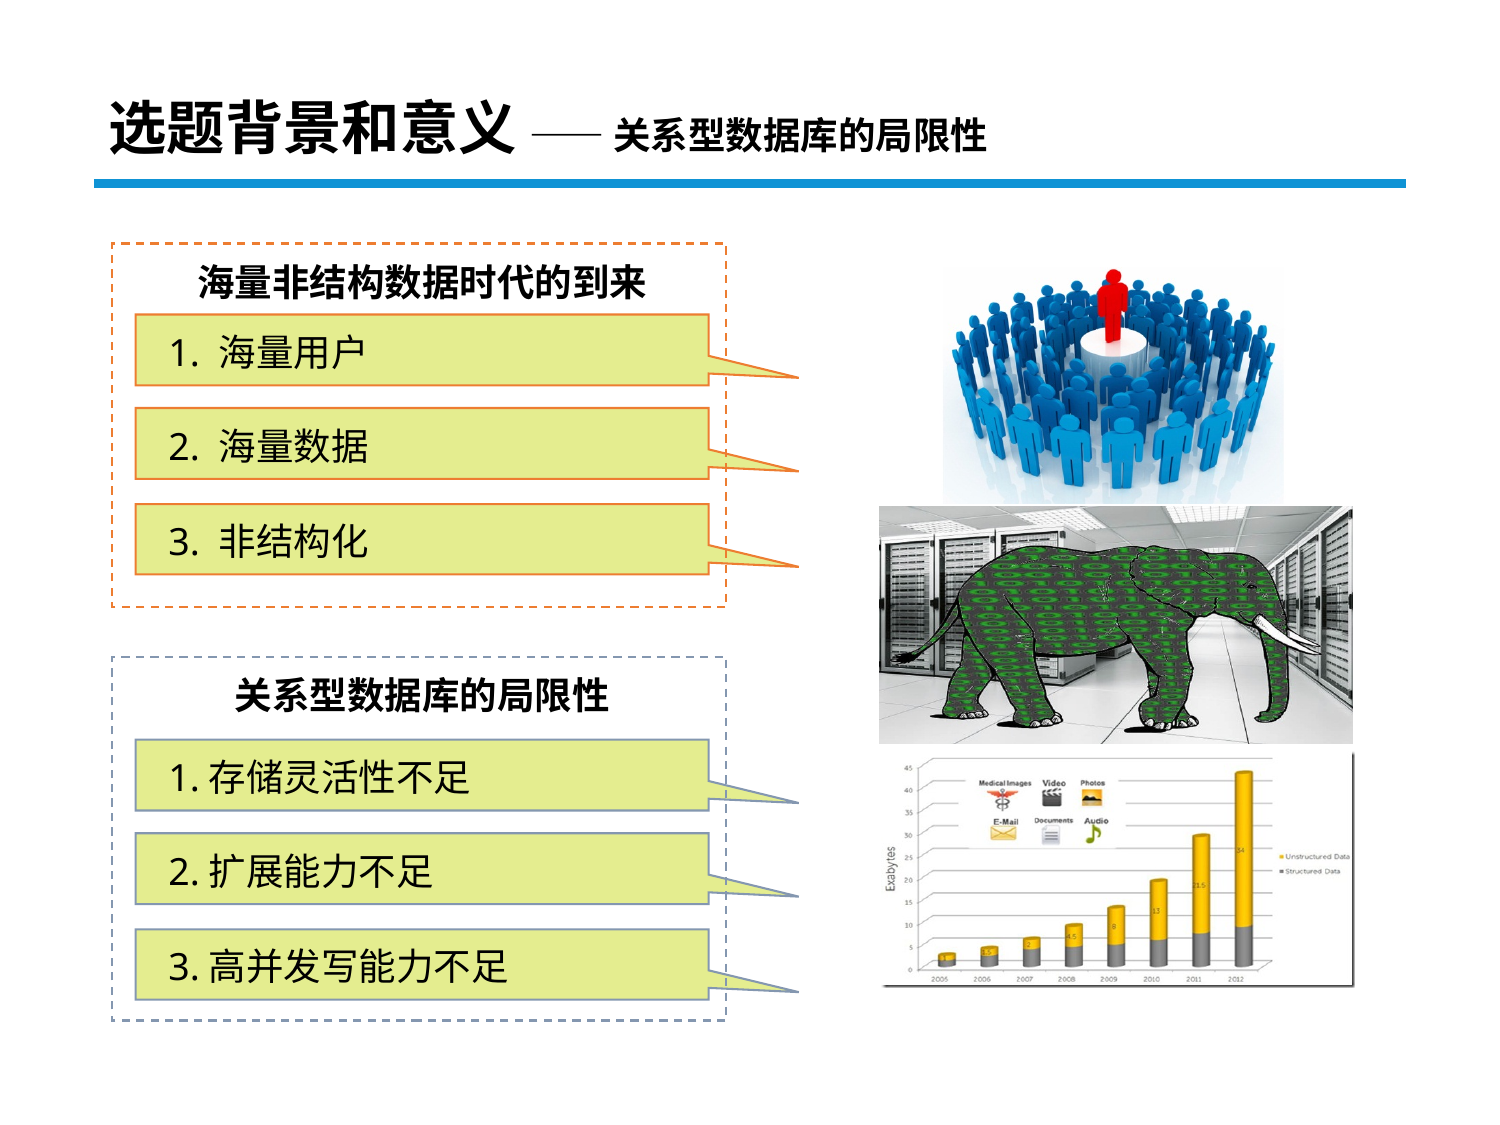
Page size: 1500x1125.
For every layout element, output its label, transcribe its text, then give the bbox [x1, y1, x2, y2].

title 选题背景和意义 —— 关系型数据库的局限性 [93, 83, 1388, 178]
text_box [112, 656, 727, 1021]
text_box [112, 243, 727, 608]
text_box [879, 267, 1355, 988]
